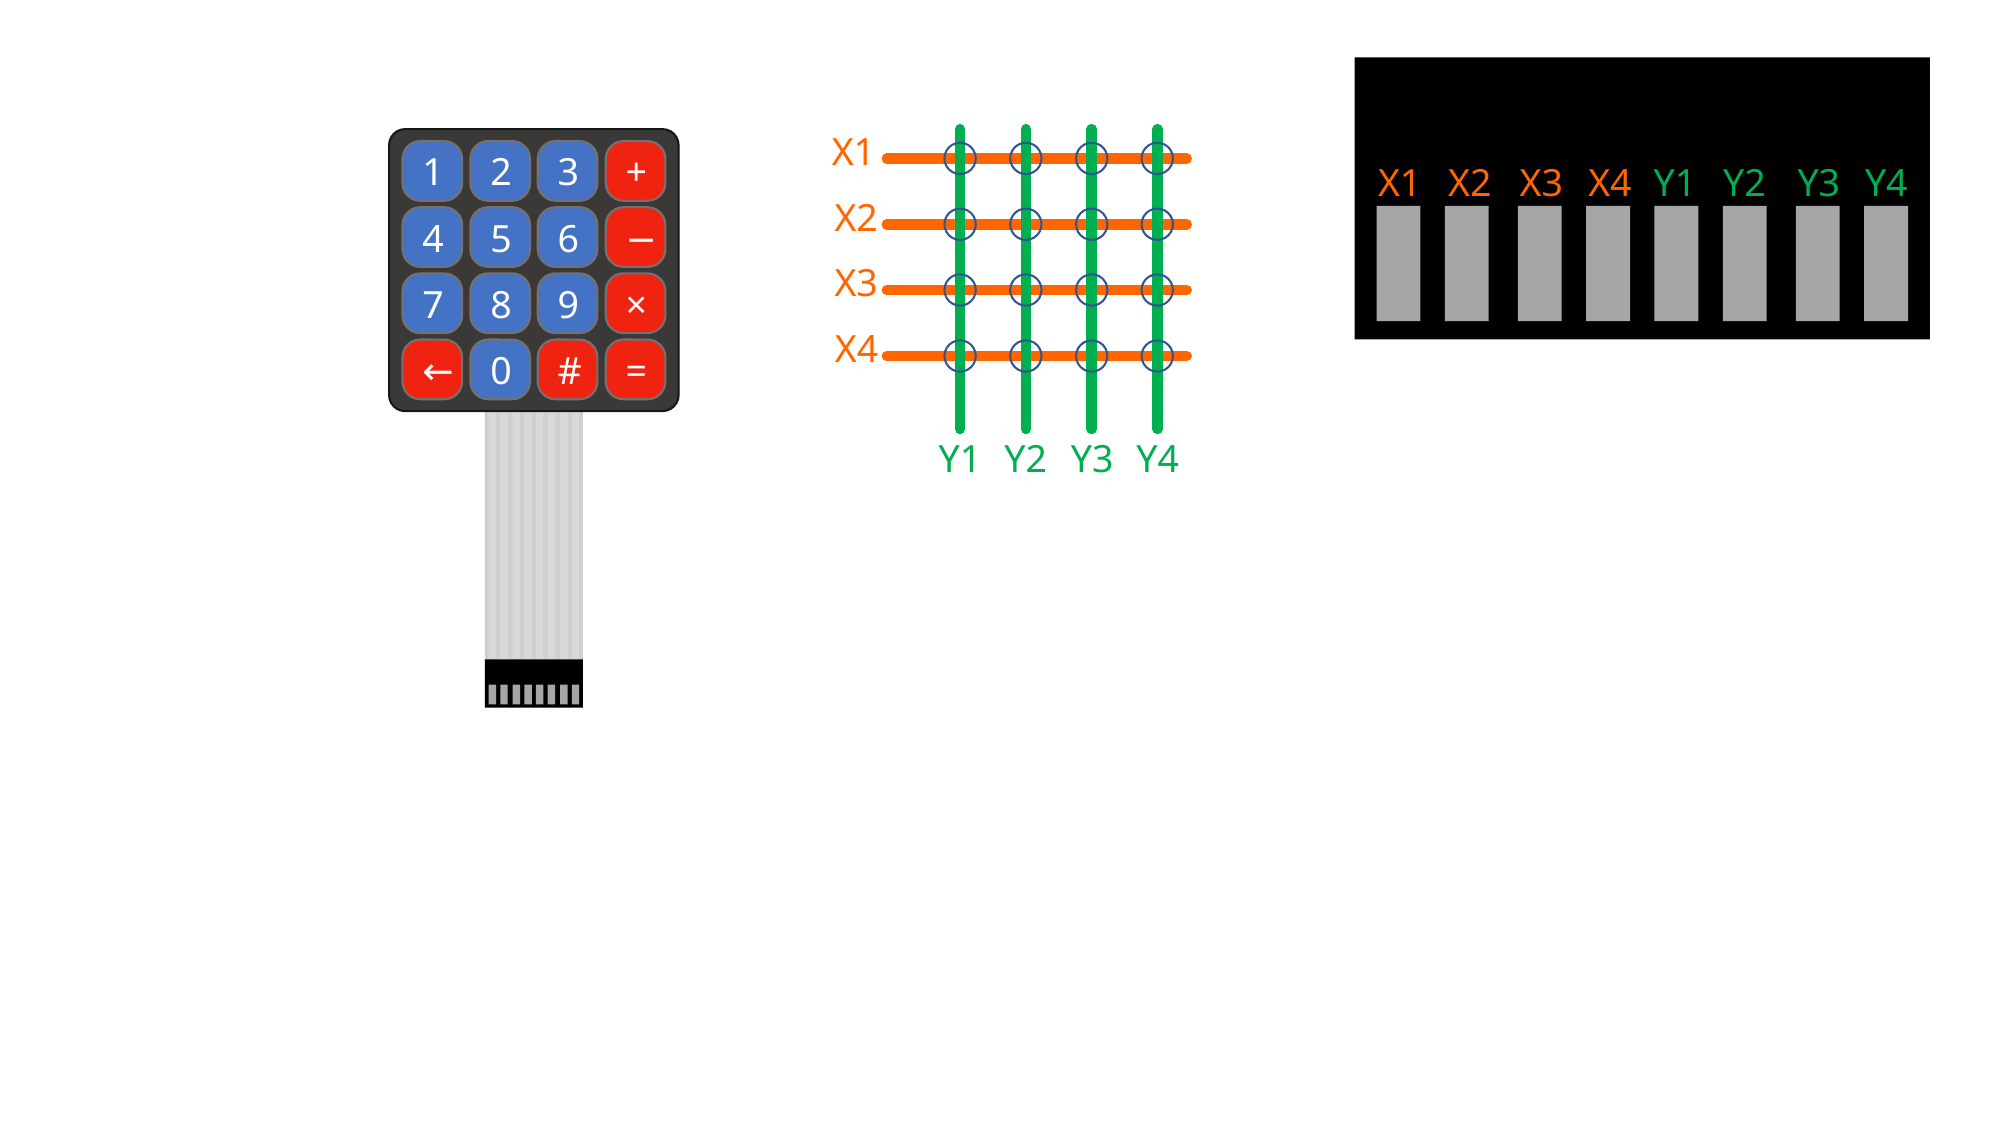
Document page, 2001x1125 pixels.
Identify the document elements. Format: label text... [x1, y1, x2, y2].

text_box [943, 141, 977, 158]
text_box Y1 [924, 427, 989, 488]
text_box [886, 158, 1187, 357]
text_box [1075, 141, 1109, 158]
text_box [908, 180, 1209, 378]
text_box [1140, 141, 1174, 158]
text_box X1 [817, 120, 891, 181]
text_box X2 [819, 186, 886, 247]
text_box Y4 [1121, 427, 1195, 488]
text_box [1354, 57, 1930, 340]
text_box Y3 [1056, 427, 1121, 488]
text_box Y2 [989, 427, 1056, 488]
text_box X4 [820, 317, 894, 378]
text_box X3 [819, 251, 886, 312]
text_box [389, 129, 679, 708]
text_box [1009, 141, 1043, 158]
